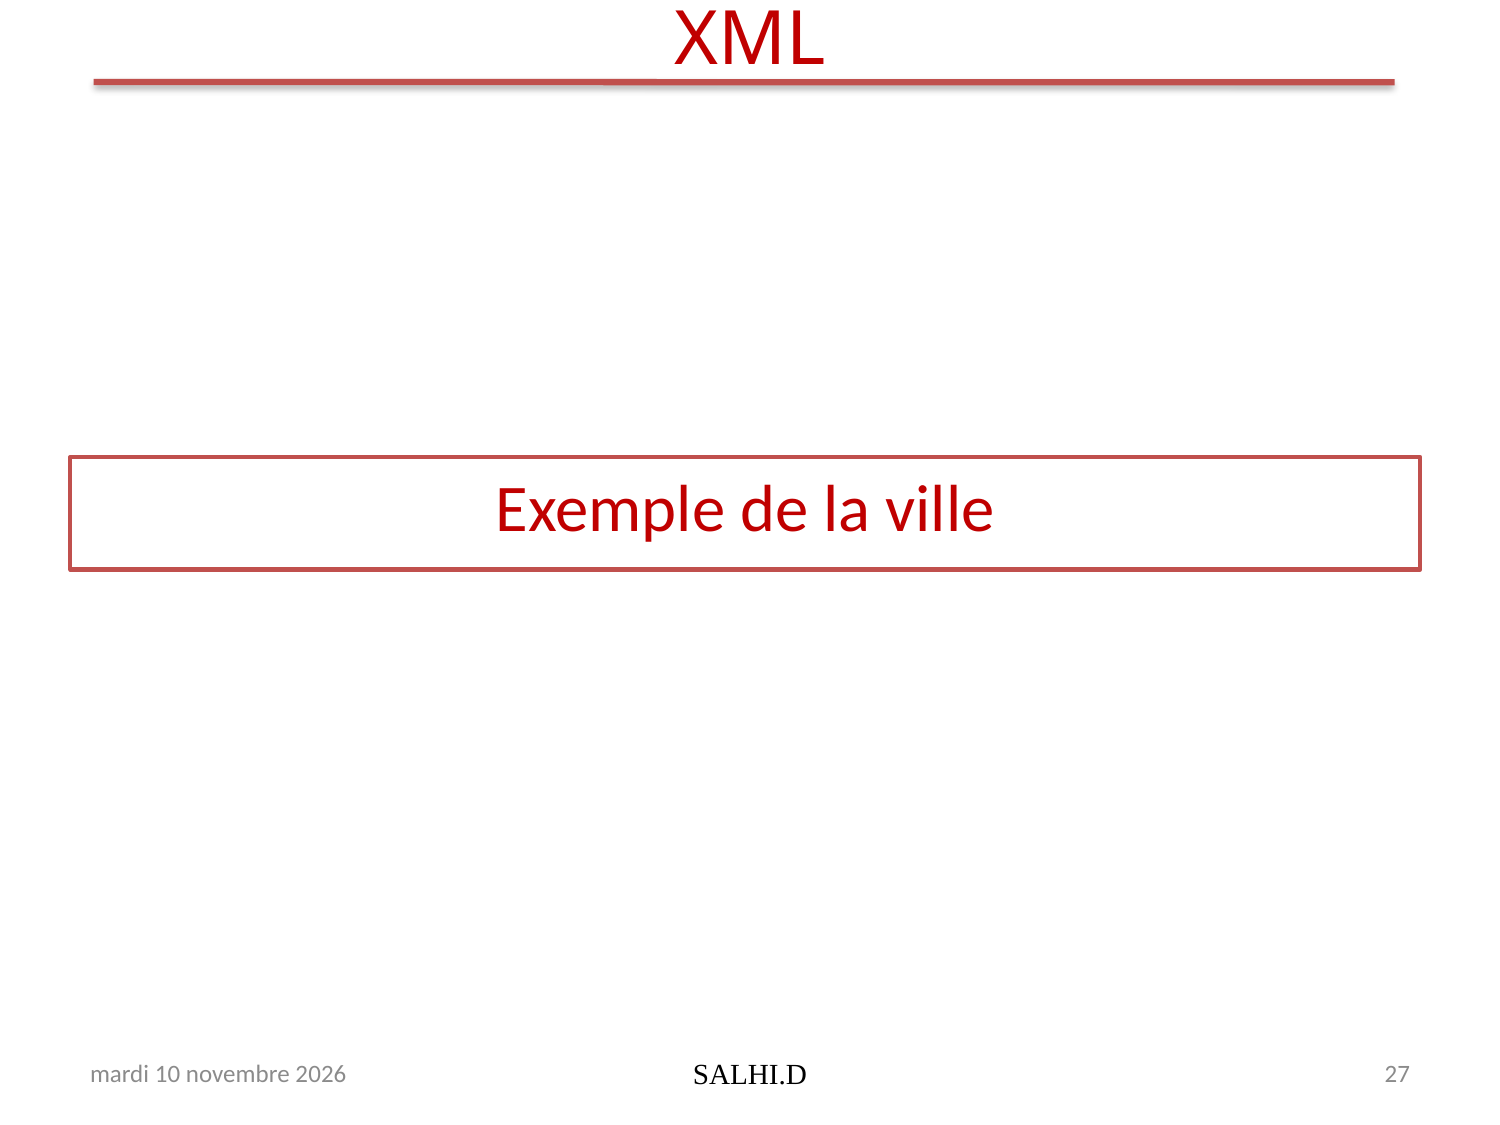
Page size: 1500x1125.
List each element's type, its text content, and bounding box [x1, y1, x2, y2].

text_box Exemple de la ville [68, 455, 1422, 572]
slide_number jeudi 31 décembre 2009 [75, 1042, 425, 1103]
slide_number 27 [1074, 1042, 1425, 1103]
title XML [75, 0, 1425, 106]
footer SALHI.D [512, 1042, 988, 1103]
